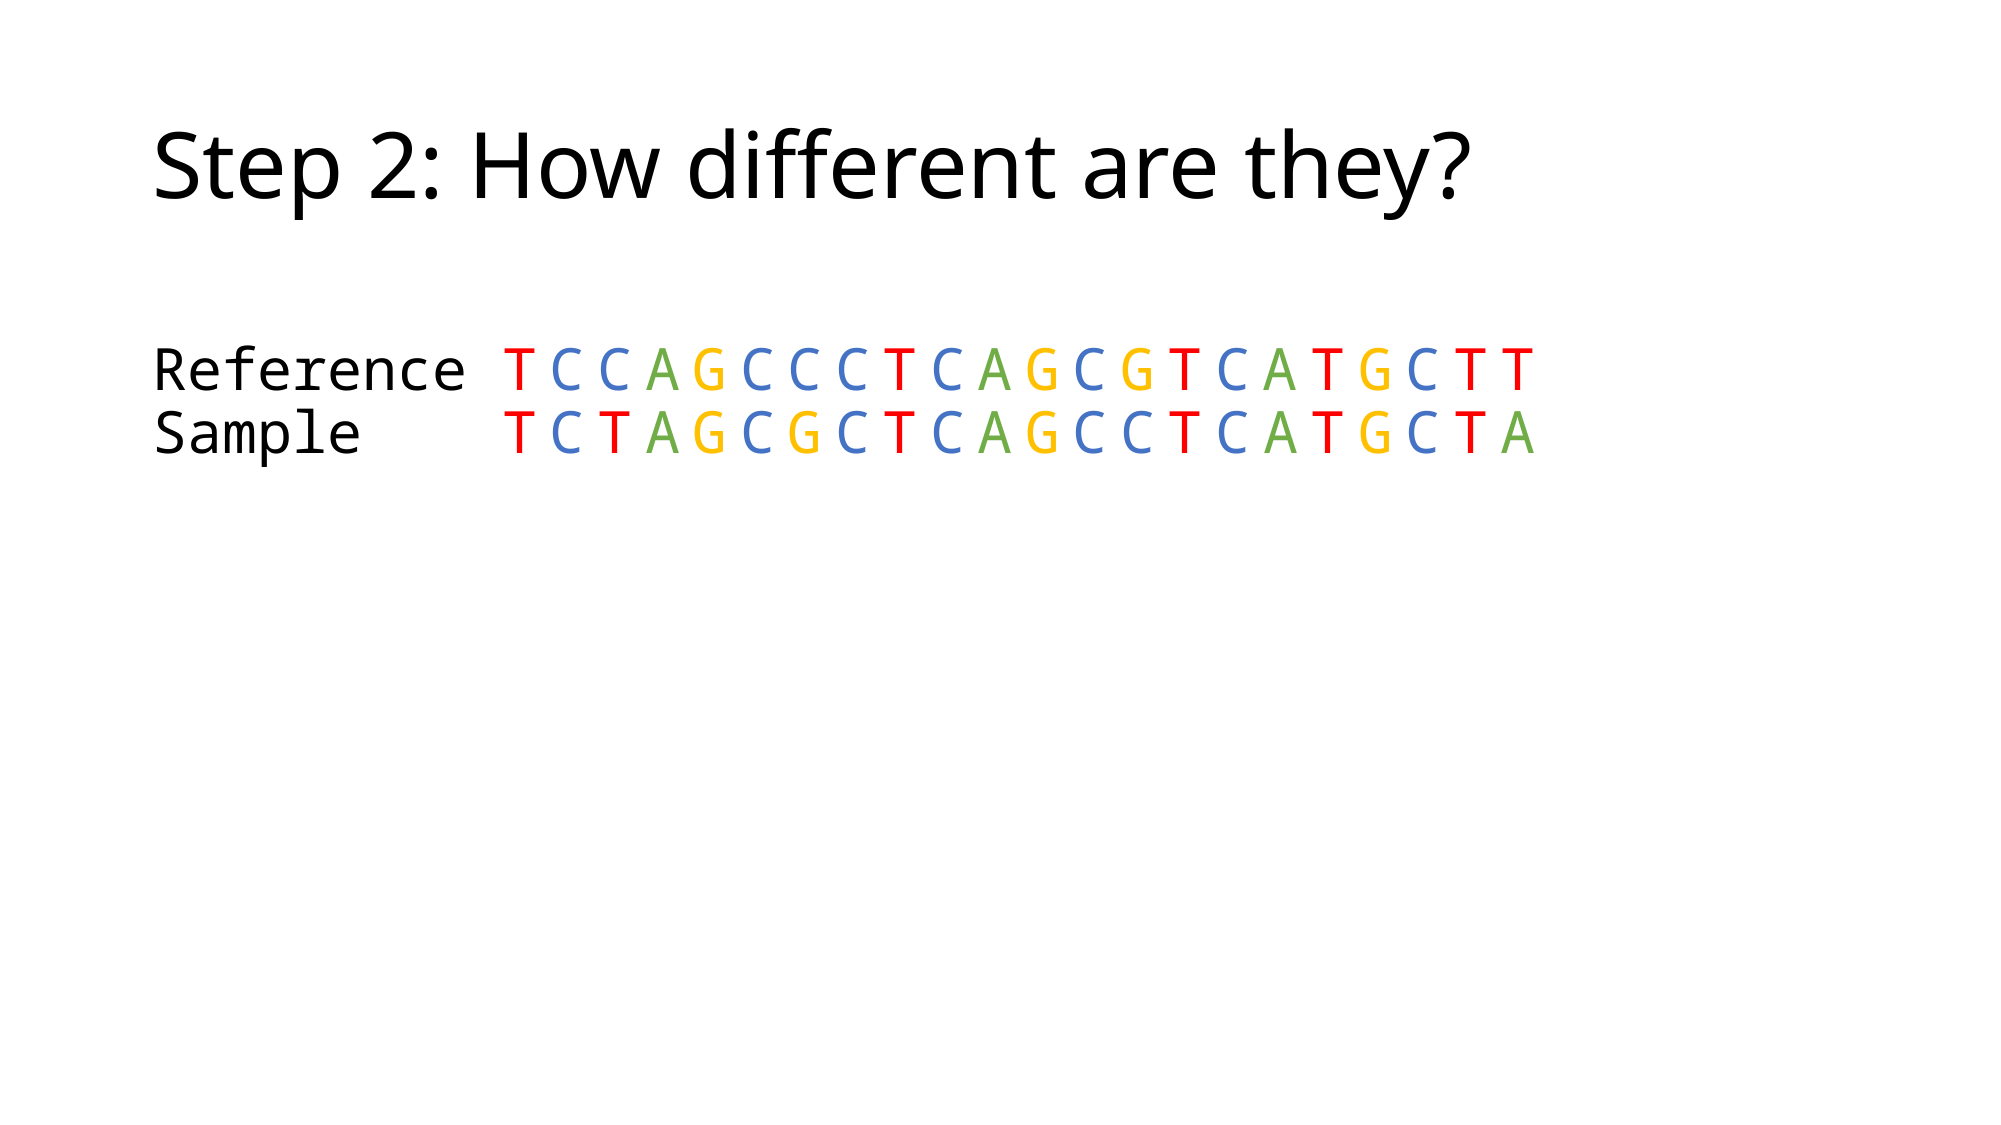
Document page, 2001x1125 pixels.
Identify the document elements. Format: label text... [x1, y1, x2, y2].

title Step 2: How different are they? [137, 59, 1863, 278]
list Reference TCCAGCCCTCAGCGTCATGCTT Sample TCTAGCGCTCAGCCTCATGCTA [137, 349, 1669, 825]
